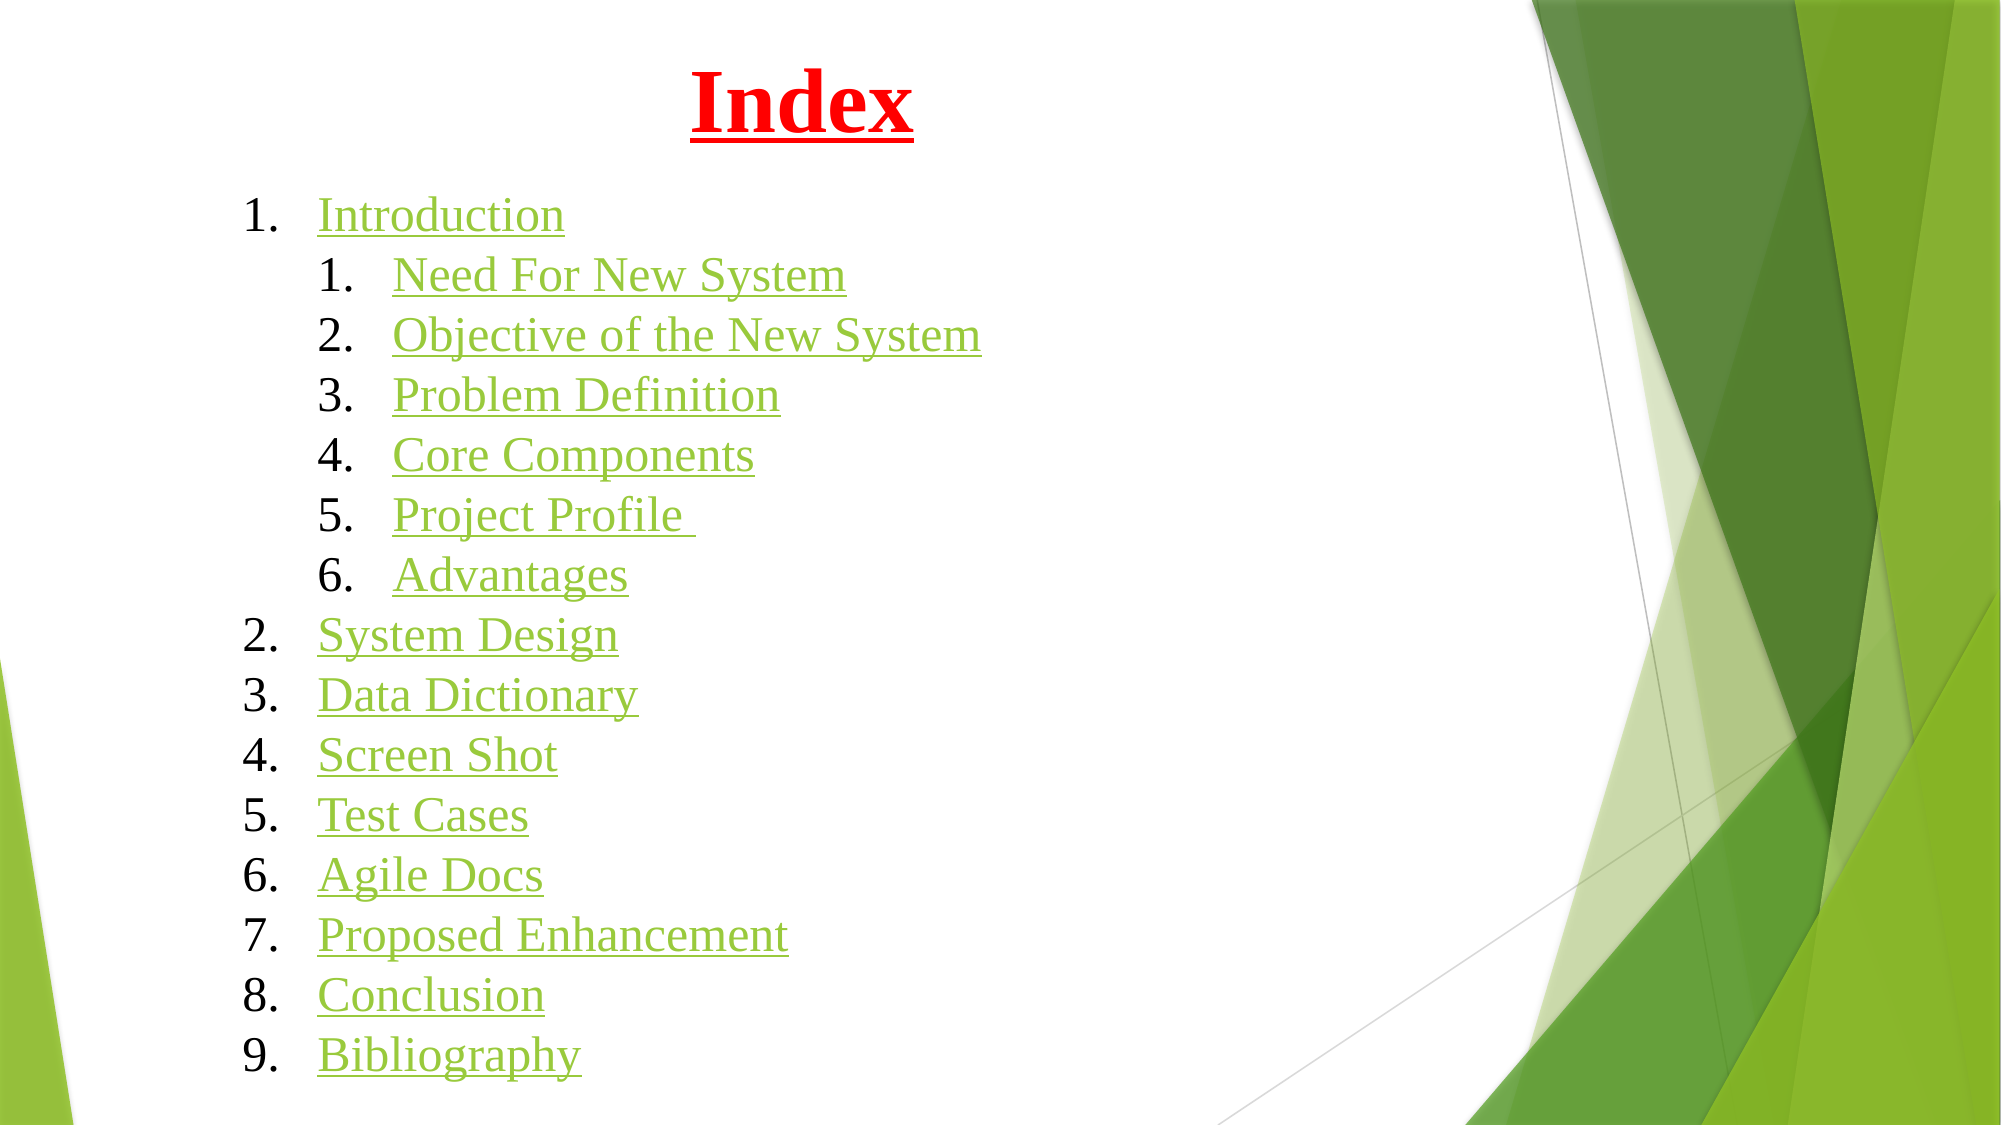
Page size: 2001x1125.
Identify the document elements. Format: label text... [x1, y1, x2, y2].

text_box Index [674, 0, 930, 159]
text_box Introduction Need For New System Objective of the New System Problem Definition Core Components Project Profile Advantages System Design Data Dictionary Screen Shot Test Cases Agile Docs Proposed Enhancement Conclusion Bibliography [119, 174, 1120, 1125]
